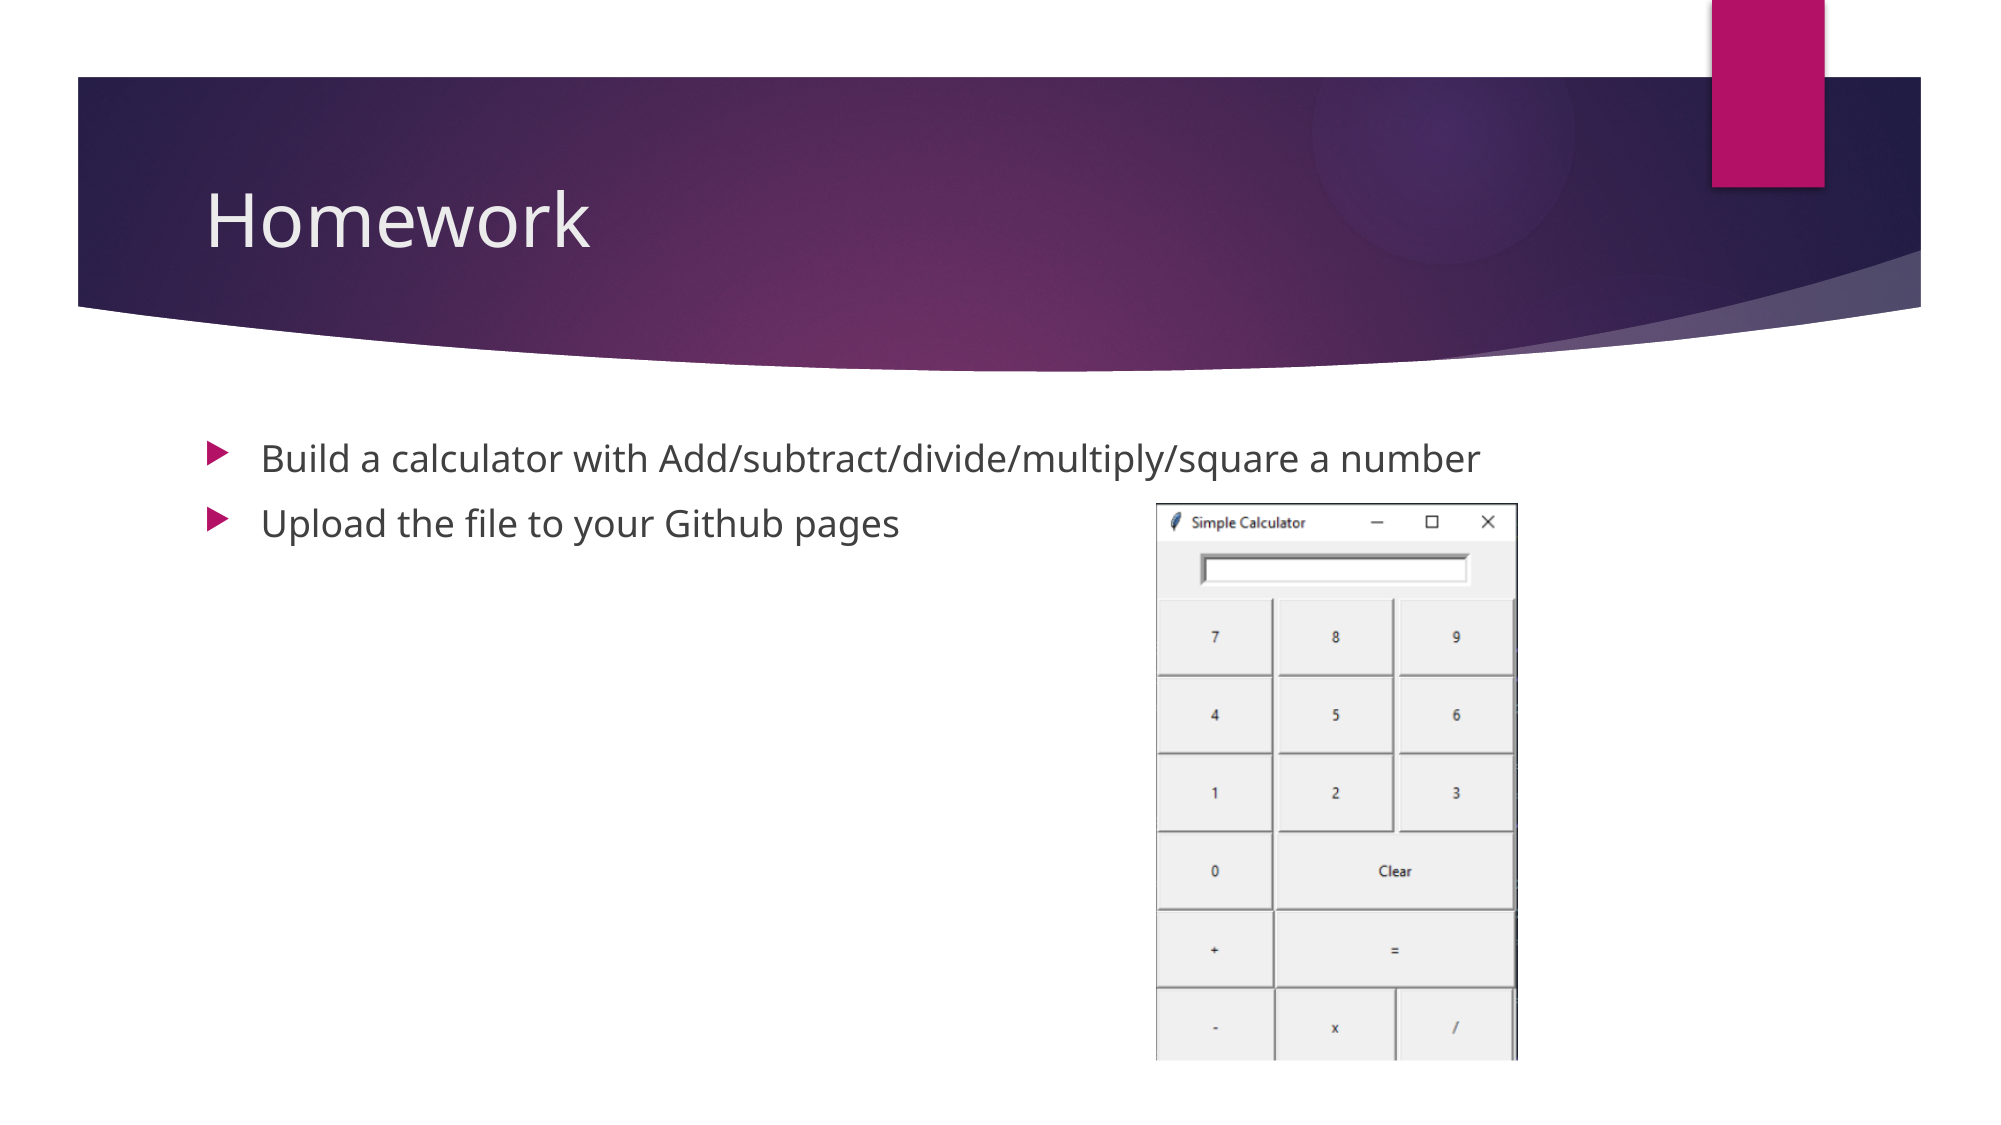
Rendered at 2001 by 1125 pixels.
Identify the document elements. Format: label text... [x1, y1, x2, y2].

list Build a calculator with Add/subtract/divide/multiply/square a number Upload the file to your Github pages [189, 427, 1638, 988]
title Homework [189, 159, 1627, 276]
picture [1156, 503, 1518, 1065]
